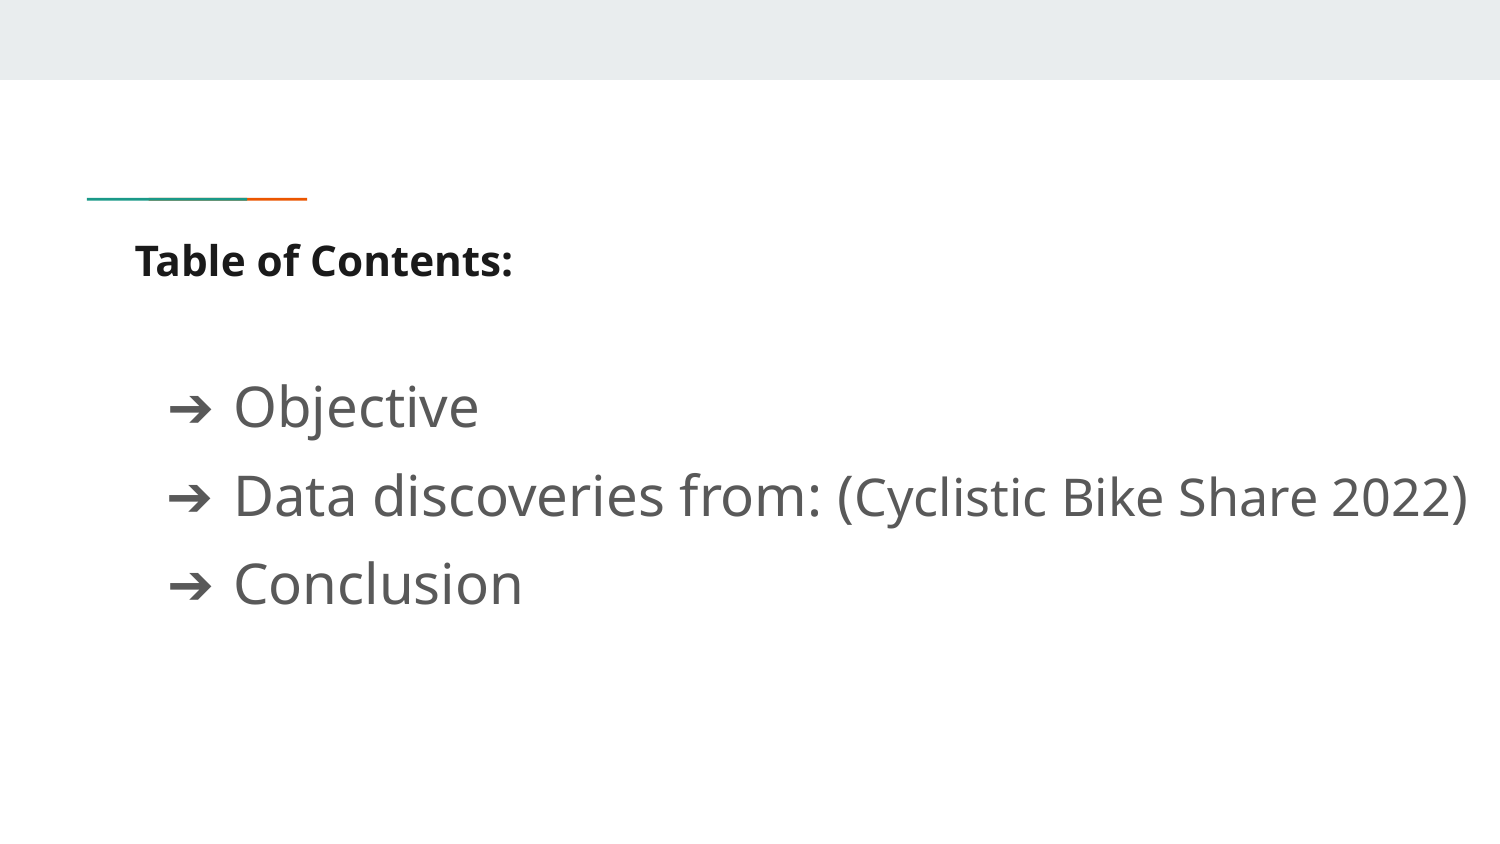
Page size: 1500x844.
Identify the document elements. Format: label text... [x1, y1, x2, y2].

title Table of Contents: [119, 216, 1381, 305]
list Objective Data discoveries from: (Cyclistic Bike Share 2022) Conclusion [68, 341, 1485, 712]
